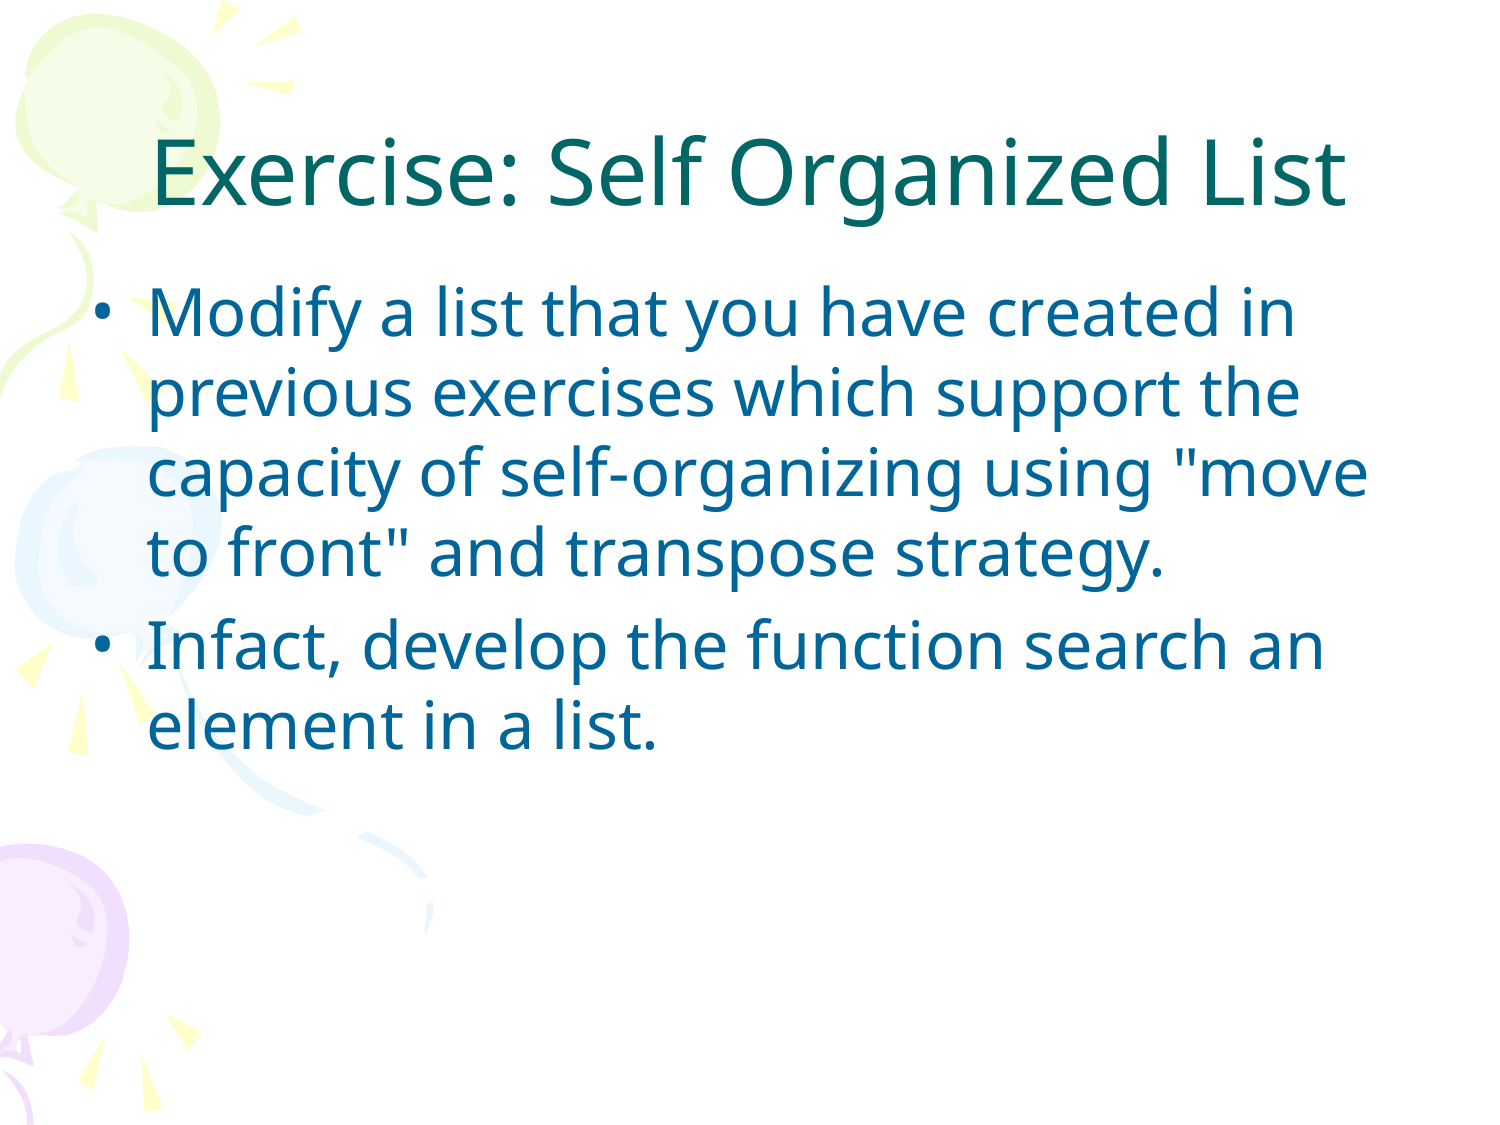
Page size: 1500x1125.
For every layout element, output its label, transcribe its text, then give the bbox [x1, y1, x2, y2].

list Modify a list that you have created in previous exercises which support the capacity of self-organizing using "move to front" and transpose strategy. Infact, develop the function search an element in a list. [75, 262, 1425, 994]
title Exercise: Self Organized List [72, 16, 1425, 233]
